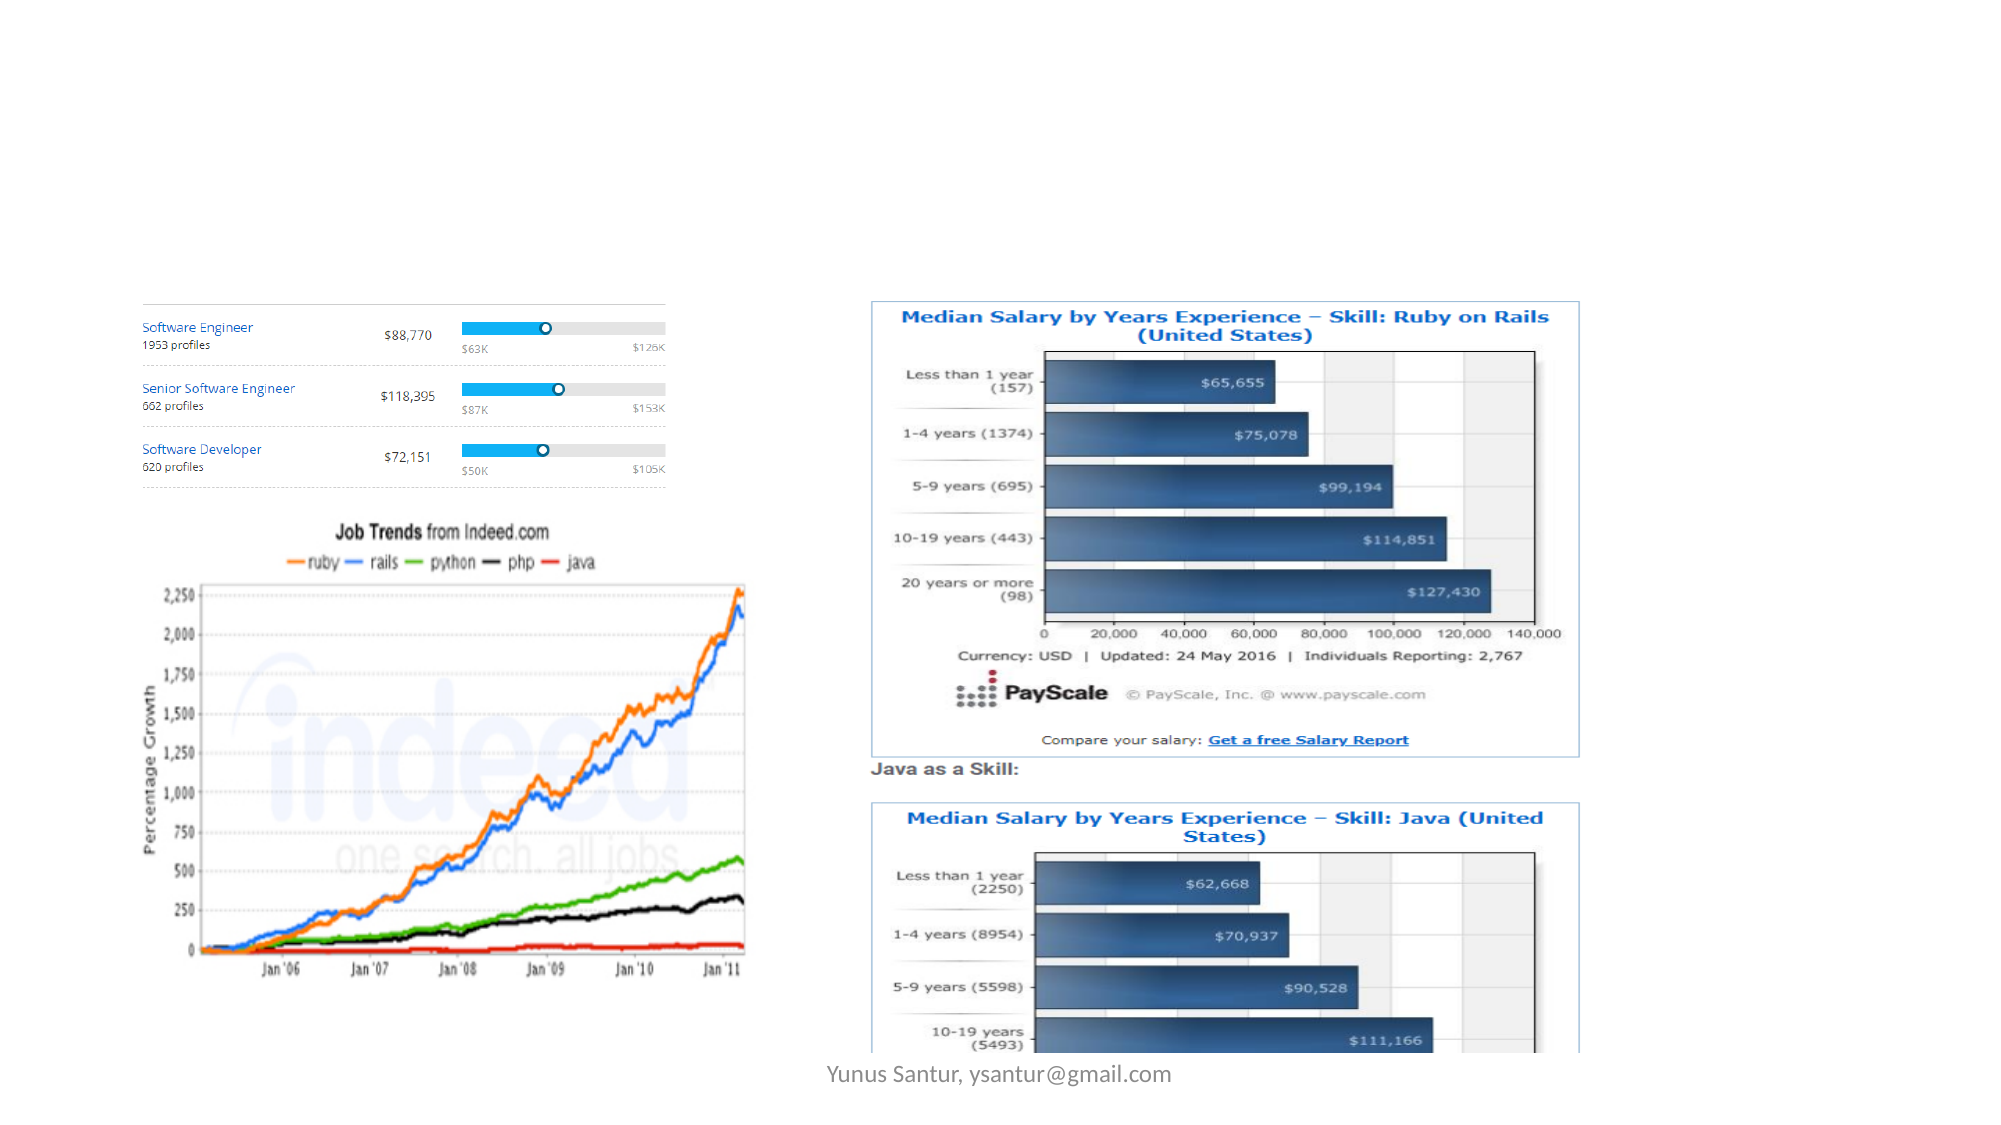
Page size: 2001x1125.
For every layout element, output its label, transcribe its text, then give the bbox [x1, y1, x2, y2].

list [137, 297, 672, 492]
picture [101, 511, 824, 1012]
picture [863, 297, 1587, 1053]
footer Yunus Santur, ysantur@gmail.com [662, 1042, 1338, 1103]
